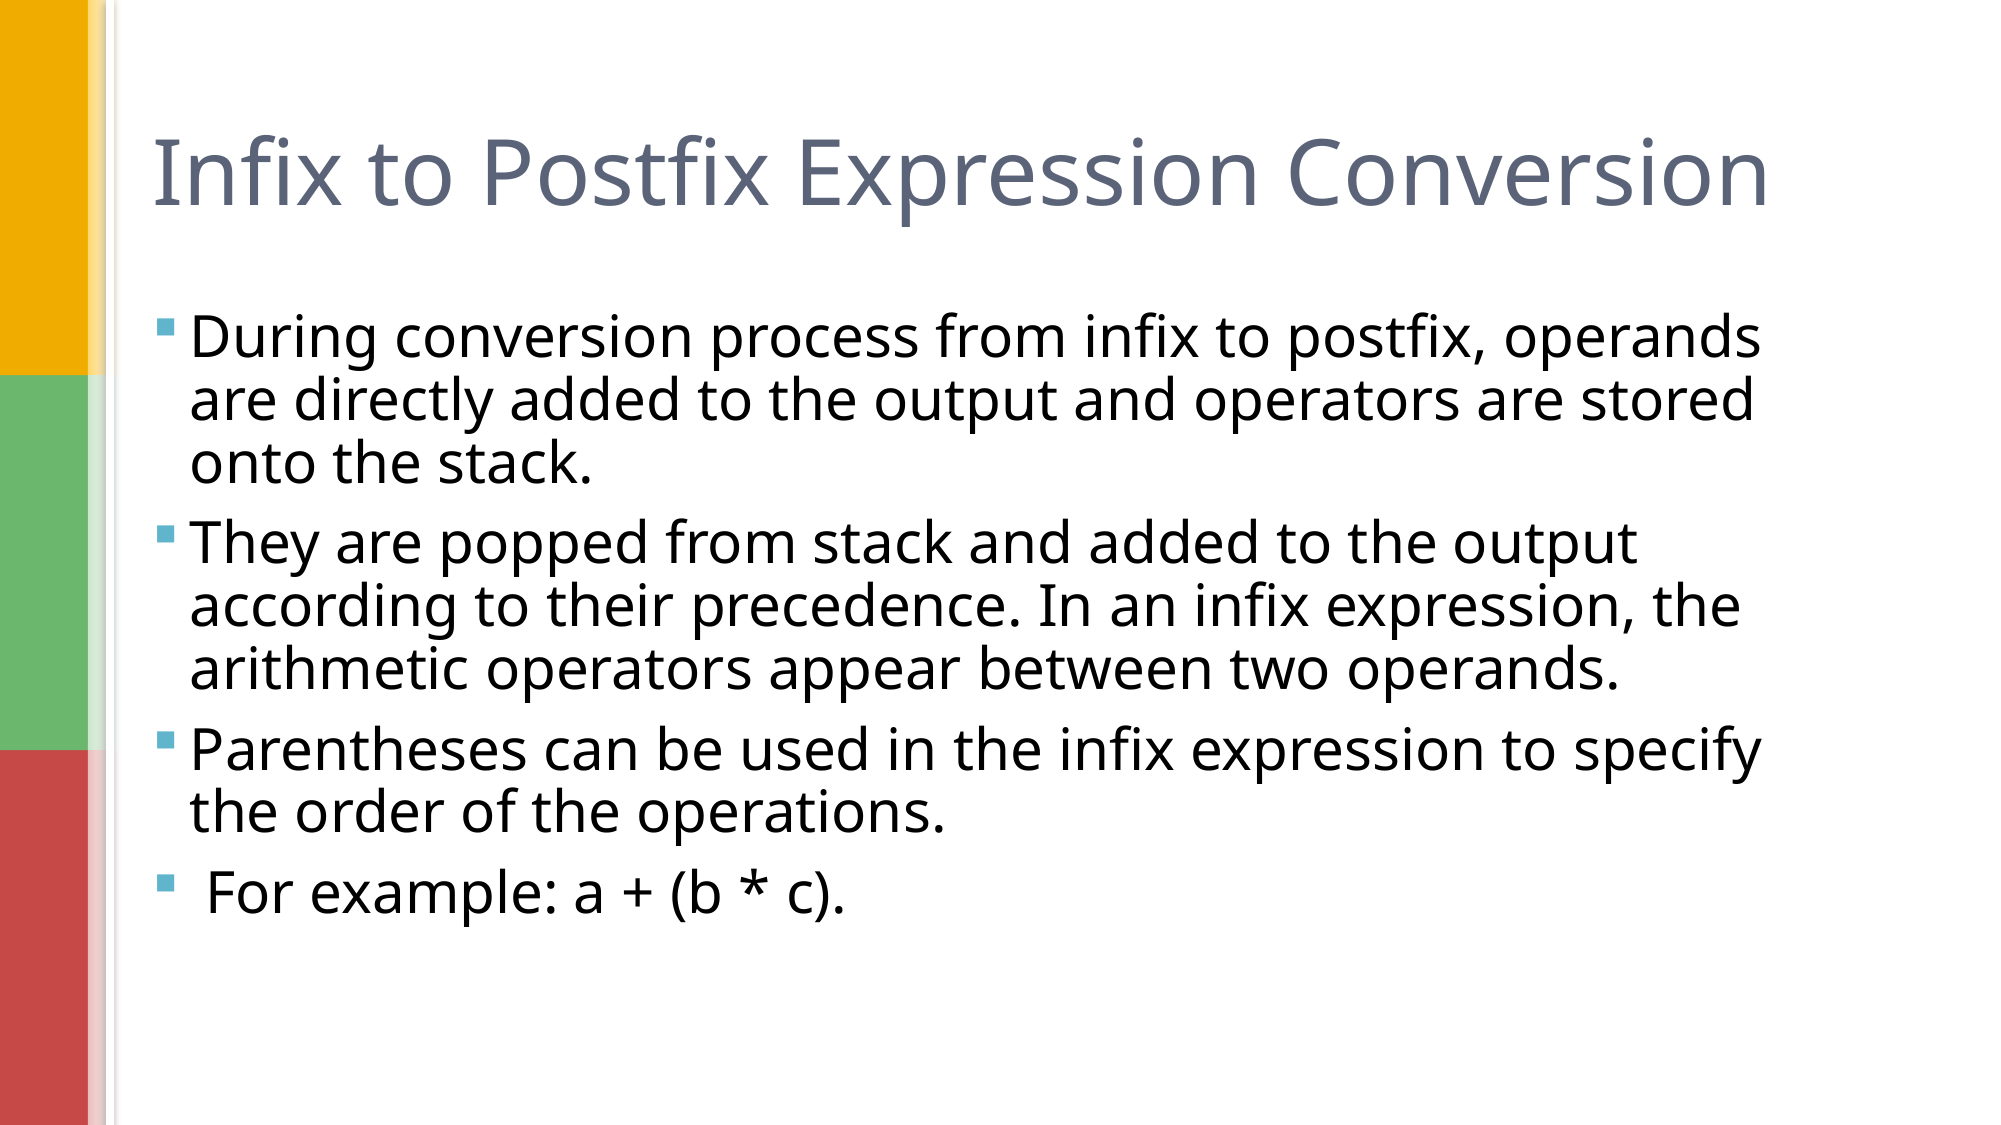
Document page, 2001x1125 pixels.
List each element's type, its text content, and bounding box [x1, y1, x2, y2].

list During conversion process from infix to postfix, operands are directly added to the output and operators are stored onto the stack. They are popped from stack and added to the output according to their precedence. In an infix expression, the arithmetic operators appear between two operands. Parentheses can be used in the infix expression to specify the order of the operations. For example: a + (b * c). [137, 299, 1863, 1014]
title Infix to Postfix Expression Conversion [137, 59, 1863, 278]
